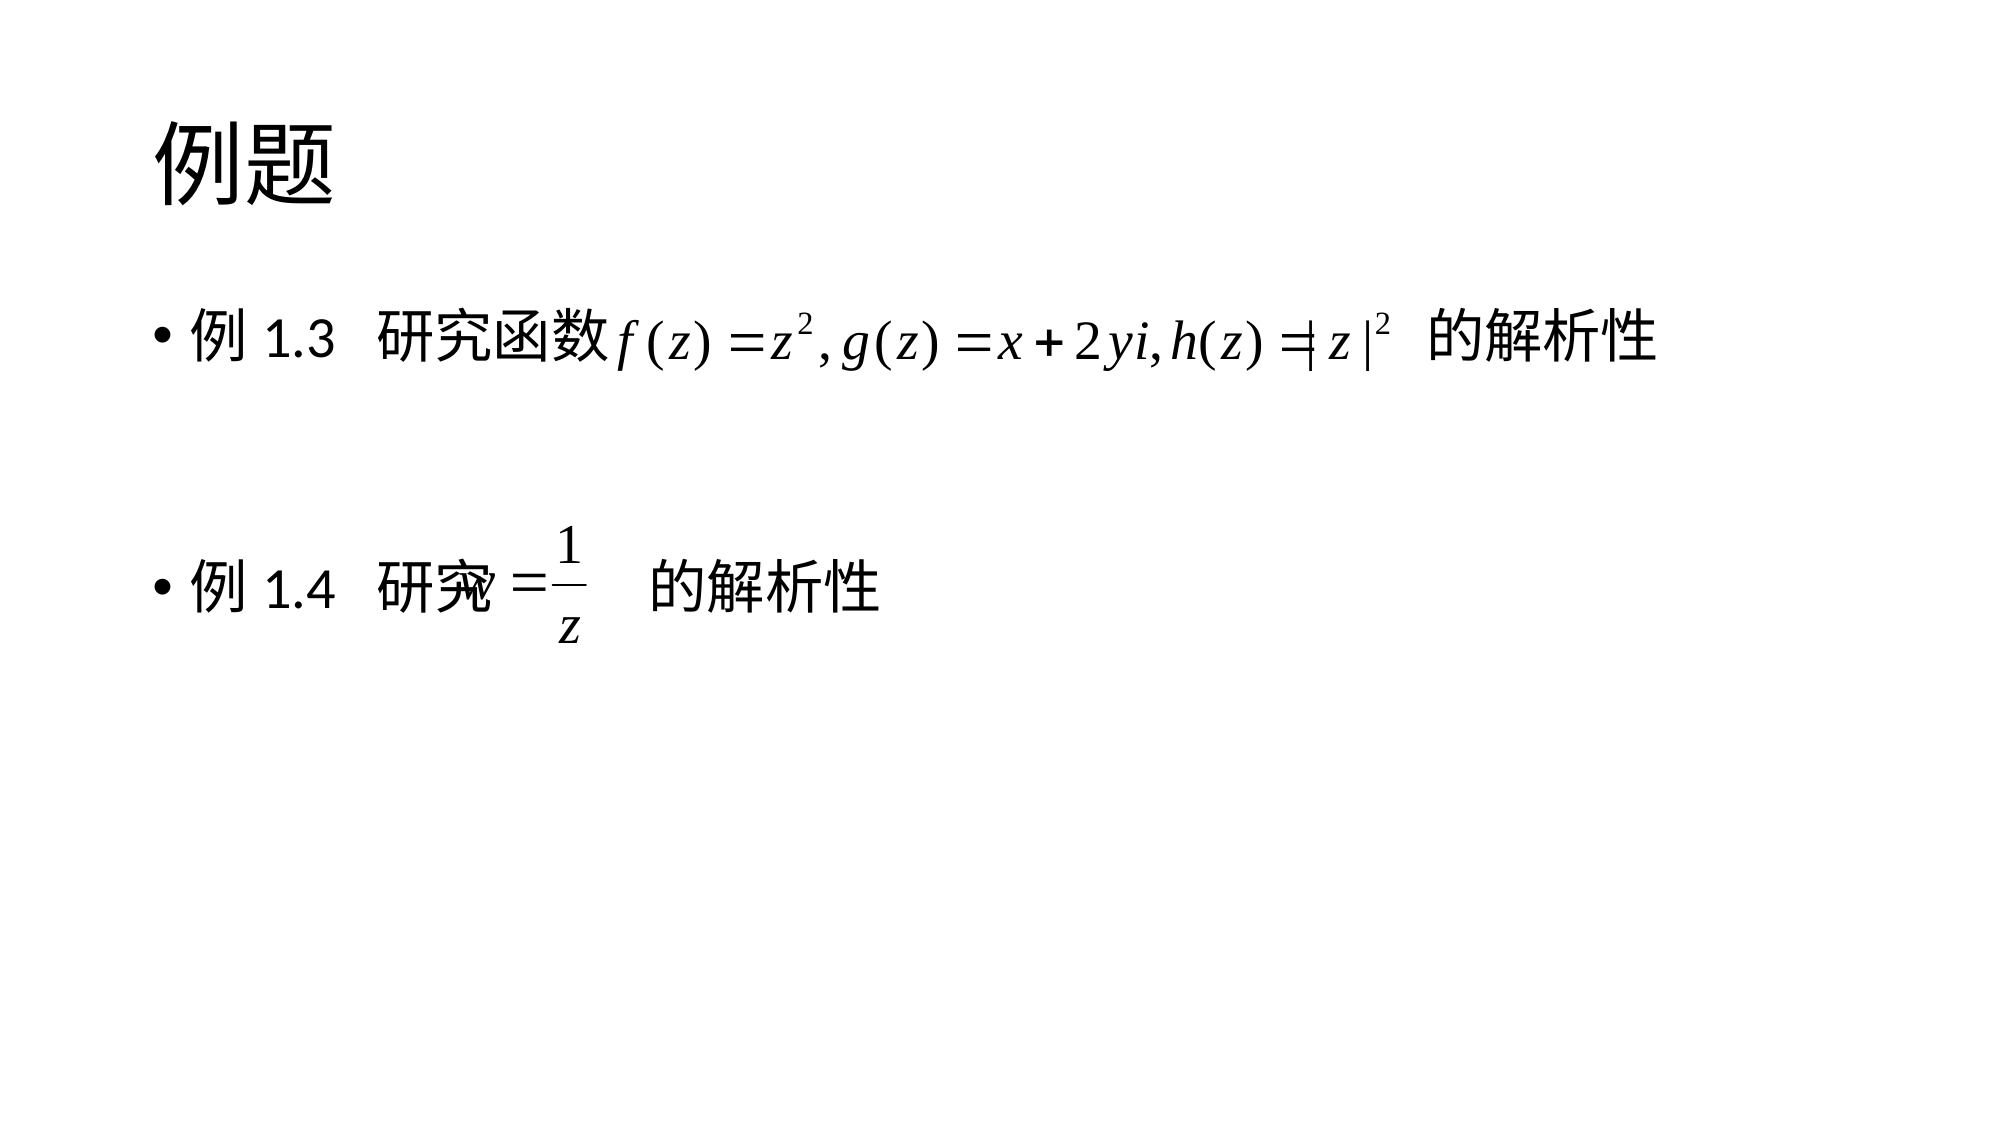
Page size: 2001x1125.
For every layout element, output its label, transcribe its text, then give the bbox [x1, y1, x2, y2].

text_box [599, 299, 1401, 383]
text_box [449, 510, 600, 656]
title 例题 [137, 59, 1863, 278]
list 例1.3 研究函数 的解析性 例1.4 研究 的解析性 [137, 299, 1863, 1014]
